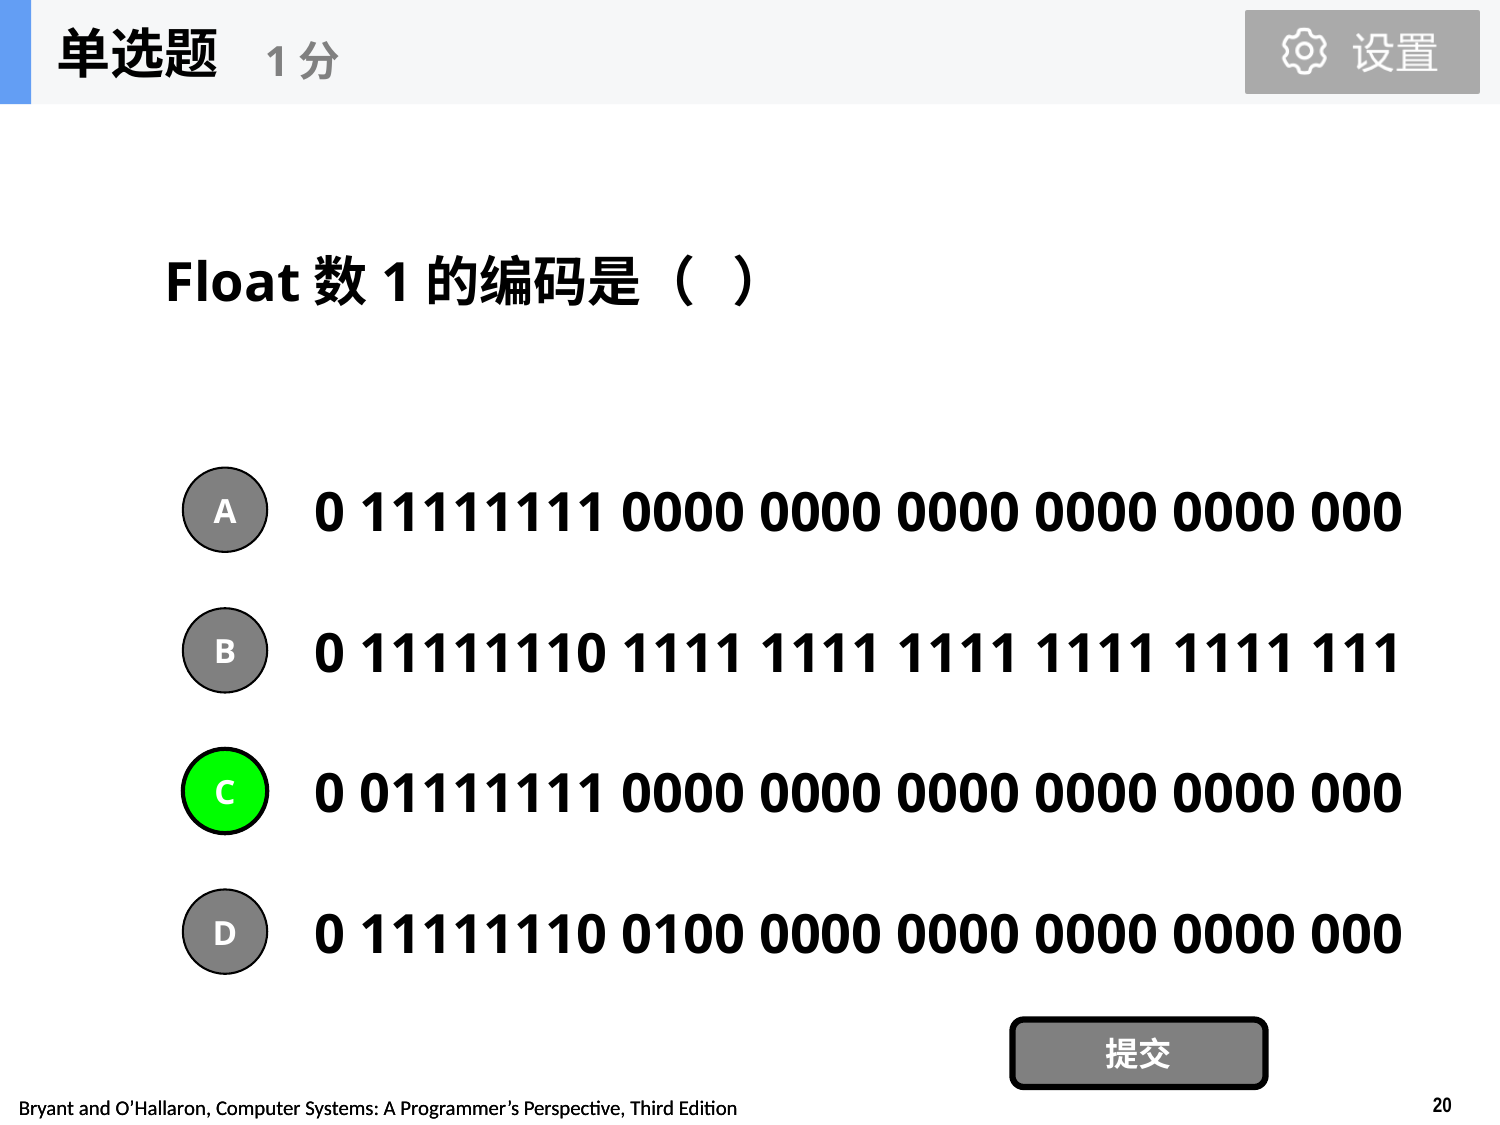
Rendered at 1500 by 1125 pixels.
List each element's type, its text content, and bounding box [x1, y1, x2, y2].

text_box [0, 0, 1500, 105]
text_box 0 01111111 0000 0000 0000 0000 0000 000 [299, 738, 1350, 844]
text_box D [182, 889, 268, 974]
text_box 0 11111110 1111 1111 1111 1111 1111 111 [299, 597, 1350, 703]
picture [1245, 10, 1480, 94]
text_box B [182, 608, 268, 693]
text_box 0 11111111 0000 0000 0000 0000 0000 000 [299, 456, 1350, 563]
text_box Float数1的编码是（ ） [149, 113, 1350, 456]
text_box C [182, 748, 268, 834]
text_box 提交 [1012, 1019, 1266, 1088]
text_box 0 11111110 0100 0000 0000 0000 0000 000 [299, 878, 1350, 985]
text_box A [182, 467, 268, 552]
